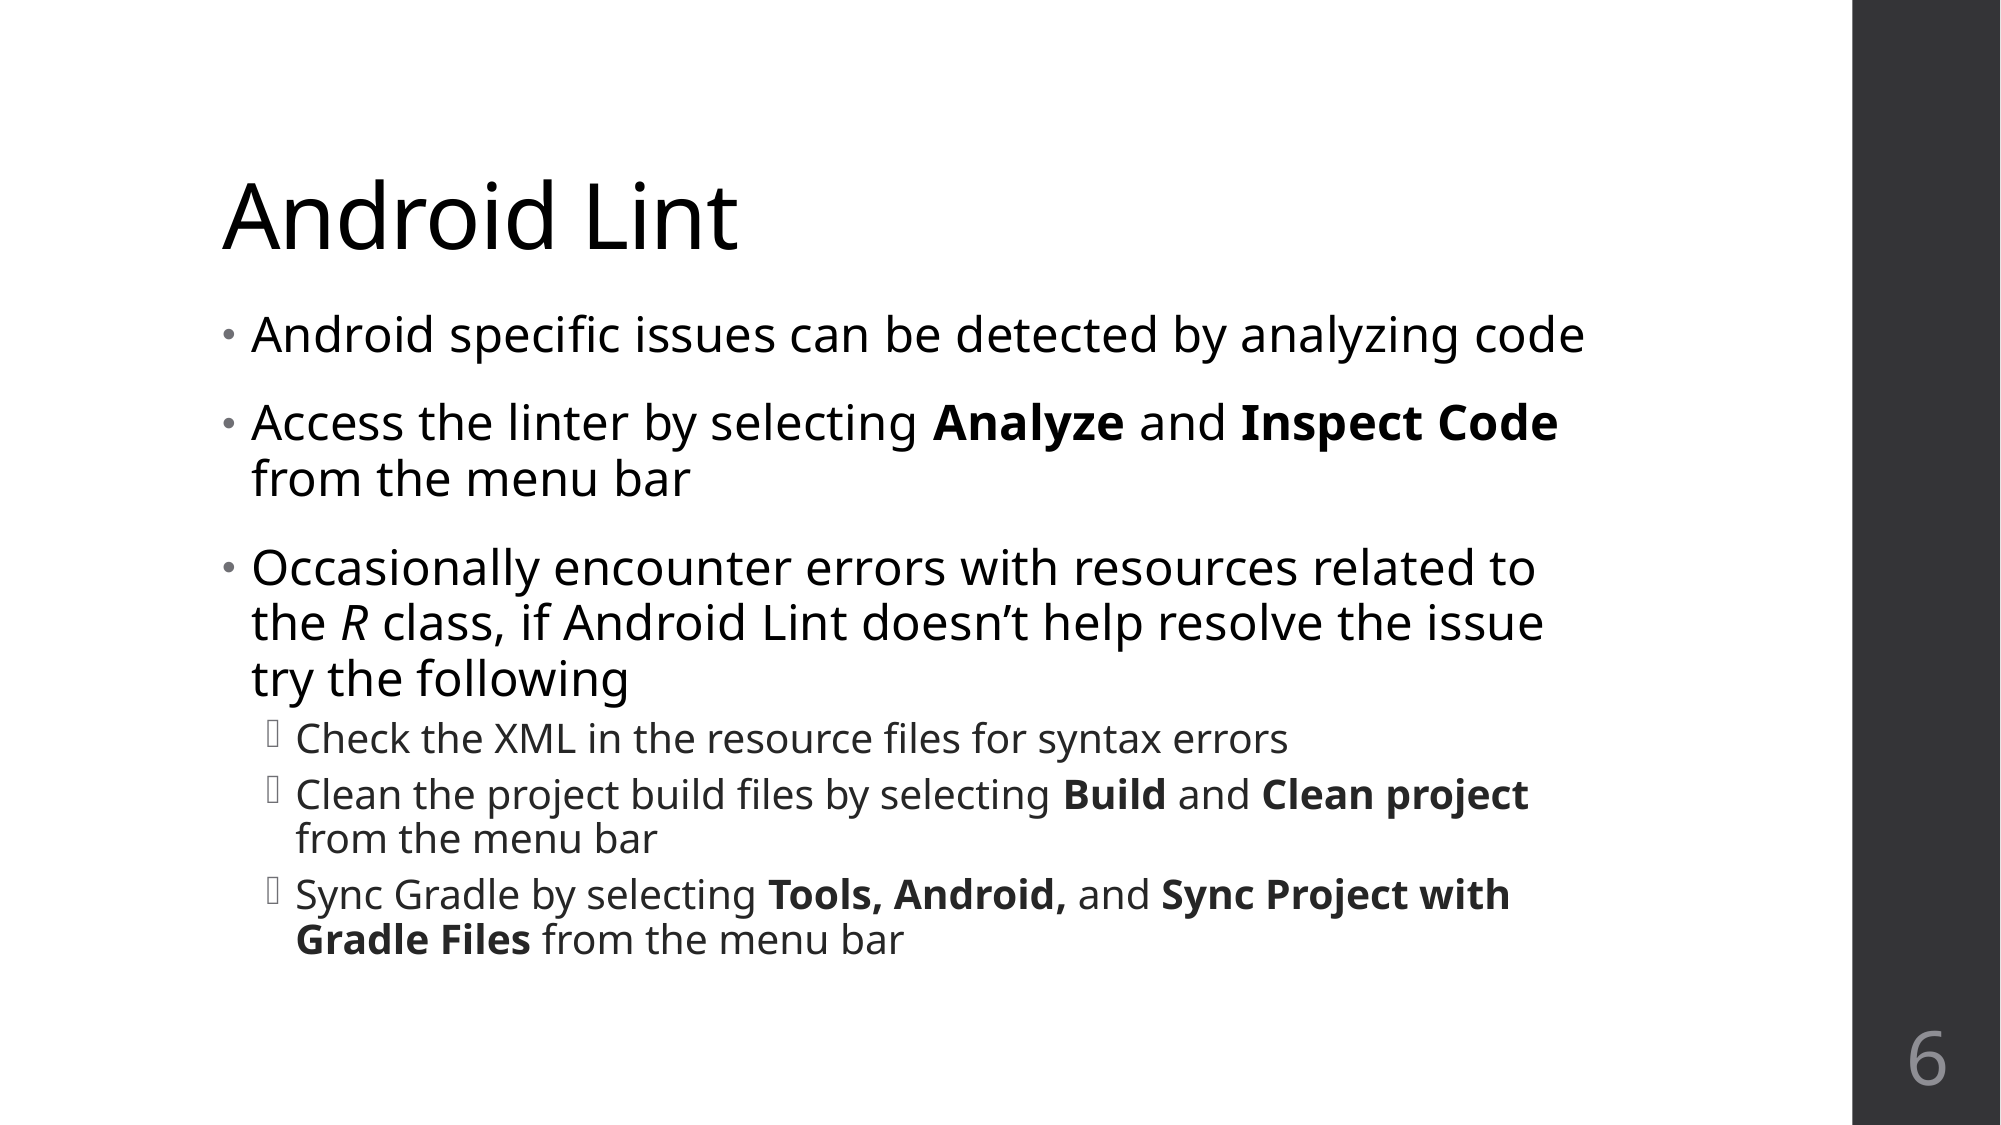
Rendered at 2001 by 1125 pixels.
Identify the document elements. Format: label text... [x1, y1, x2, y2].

list Android specific issues can be detected by analyzing code Access the linter by selecting Analyze and Inspect Code from the menu bar Occasionally encounter errors with resources related to the R class, if Android Lint doesn’t help resolve the issue try the following Check the XML in the resource files for syntax errors Clean the project build files by selecting Build and Clean project from the menu bar Sync Gradle by selecting Tools, Android, and Sync Project with Gradle Files from the menu bar [206, 299, 1617, 1014]
slide_number 6 [1852, 1012, 2000, 1110]
title Android Lint [206, 60, 1797, 278]
